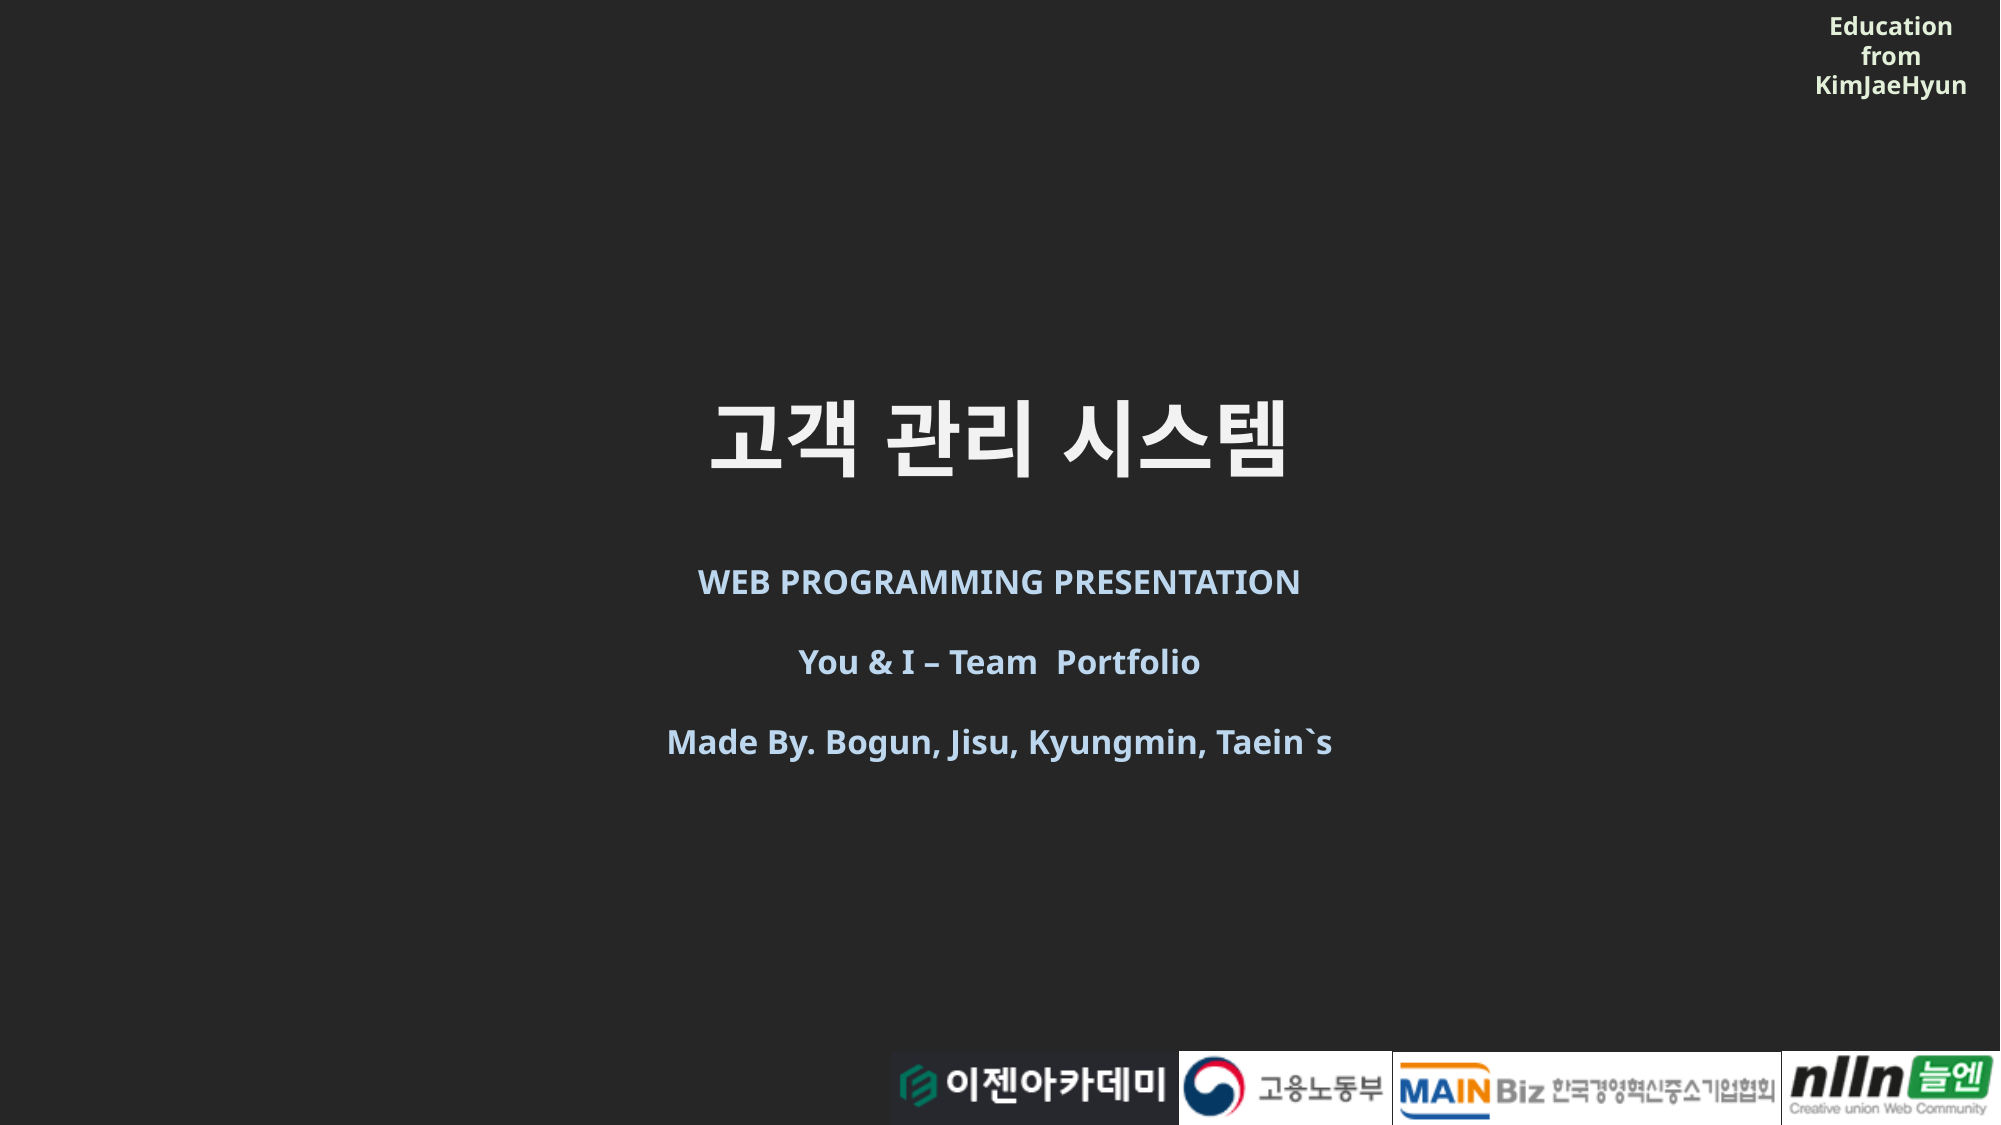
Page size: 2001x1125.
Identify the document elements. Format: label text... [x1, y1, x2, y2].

text_box 고객 관리 시스템 [0, 379, 2000, 495]
text_box Education from KimJaeHyun [1782, 2, 2000, 108]
picture [1179, 1051, 1392, 1125]
picture [1393, 1051, 1781, 1125]
picture [891, 1051, 1178, 1125]
text_box WEB PROGRAMMING PRESENTATION You & I – Team Portfolio Made By. Bogun, Jisu, Kyungmin, Taein`s [0, 553, 2000, 769]
picture [1782, 1051, 2000, 1125]
